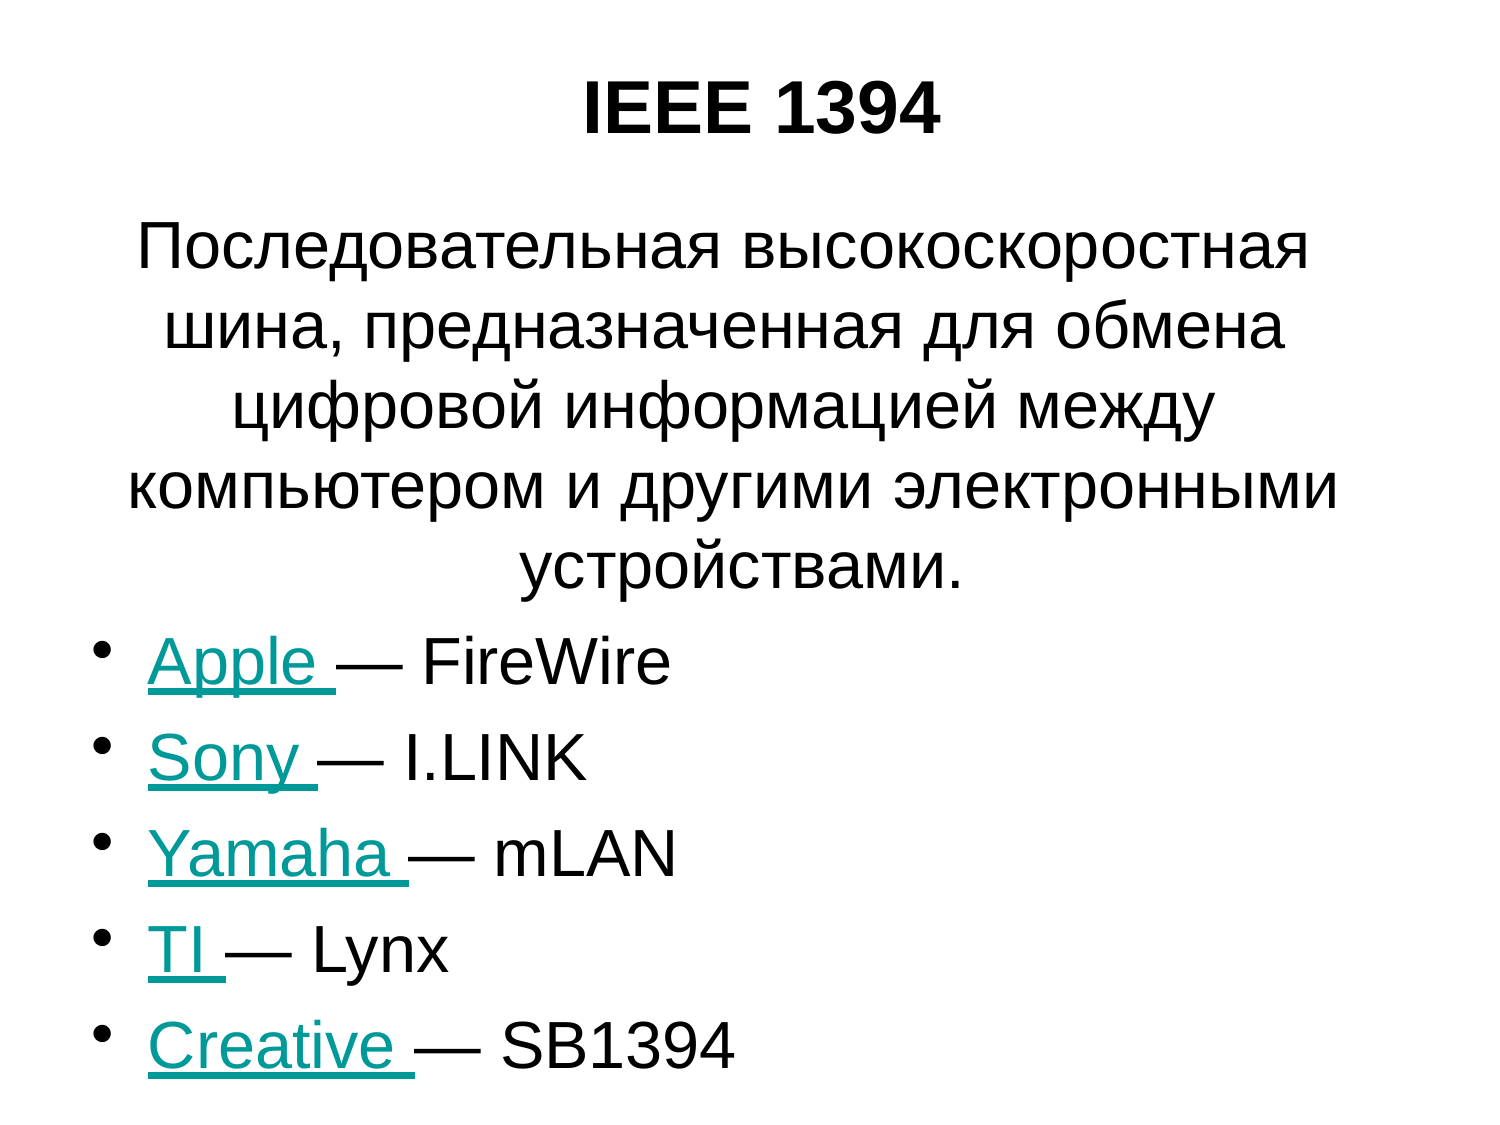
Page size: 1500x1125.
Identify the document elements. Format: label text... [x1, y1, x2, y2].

text_box Последовательная высокоскоростная шина, предназначенная для обмена цифровой информацией между компьютером и другими электронными устройствами. Apple — FireWire Sony — I.LINK Yamaha — mLAN TI — Lynx Creative — SB1394 [89, 201, 1343, 1082]
title IEEE 1394 [72, 2, 1428, 247]
